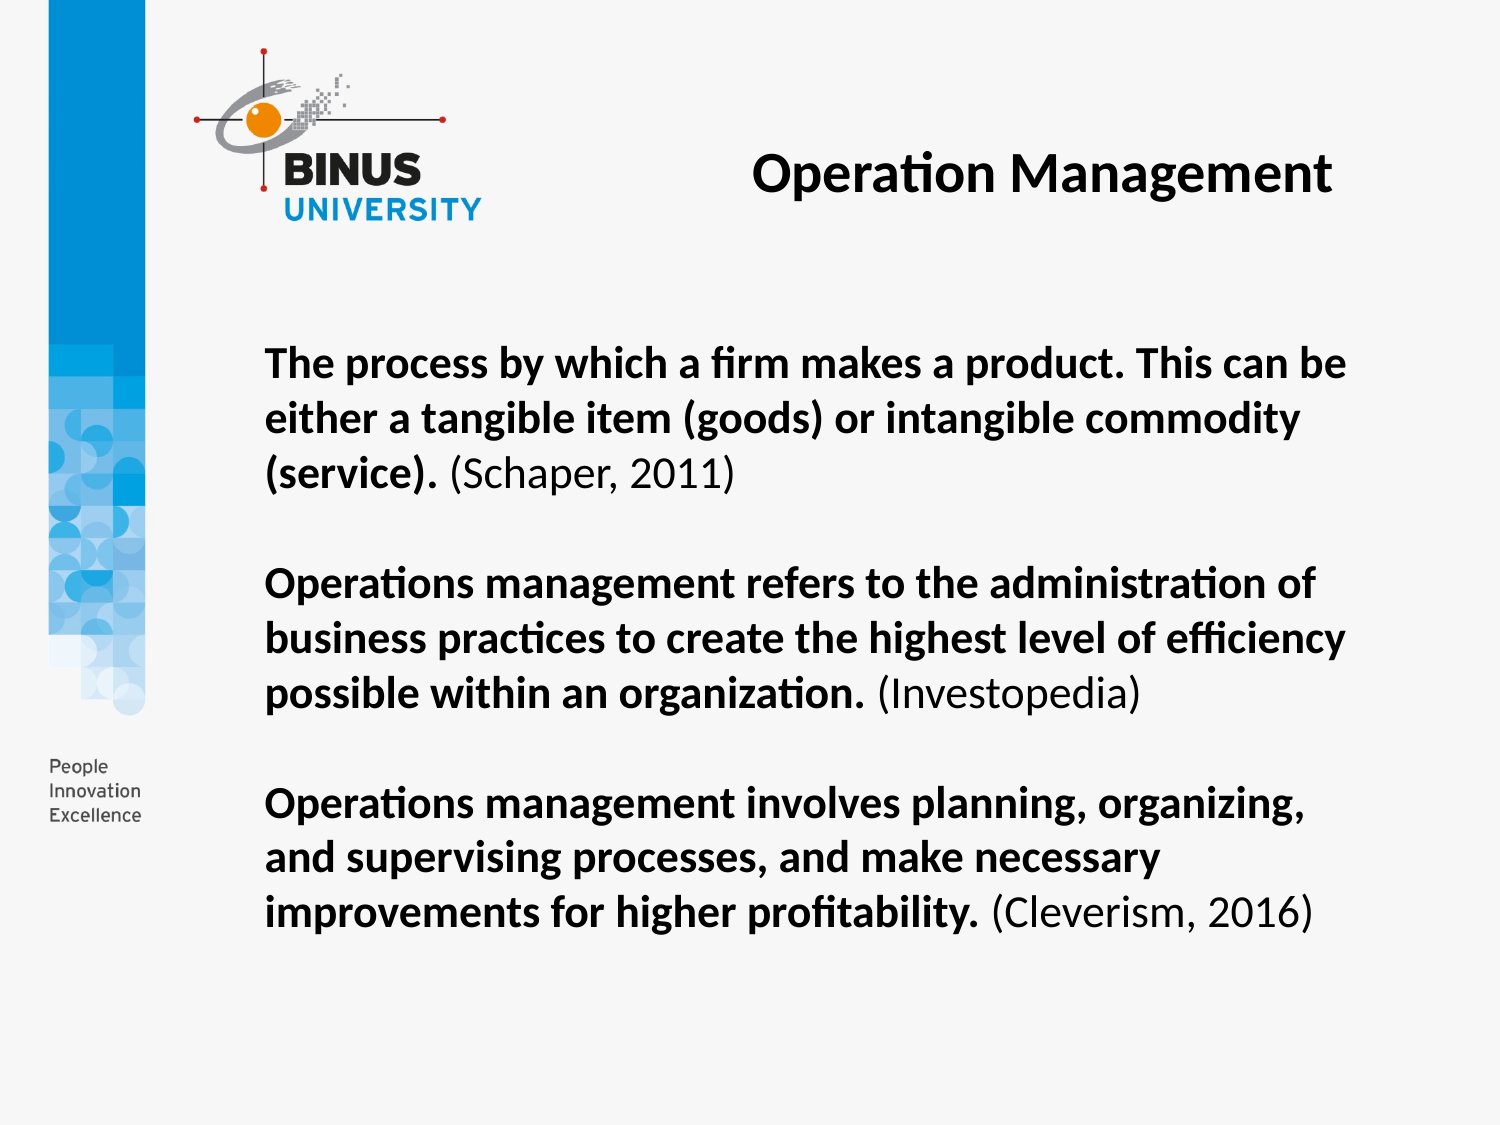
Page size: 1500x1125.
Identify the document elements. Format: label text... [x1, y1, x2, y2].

text_box Operation Management [737, 126, 1375, 212]
picture [0, 0, 1500, 845]
text_box The process by which a firm makes a product. This can be either a tangible item (goods) or intangible commodity (service). (Schaper, 2011) Operations management refers to the administration of business practices to create the highest level of efficiency possible within an organization. (Investopedia) Operations management involves planning, organizing, and supervising processes, and make necessary improvements for higher profitability. (Cleverism, 2016) [249, 324, 1375, 945]
